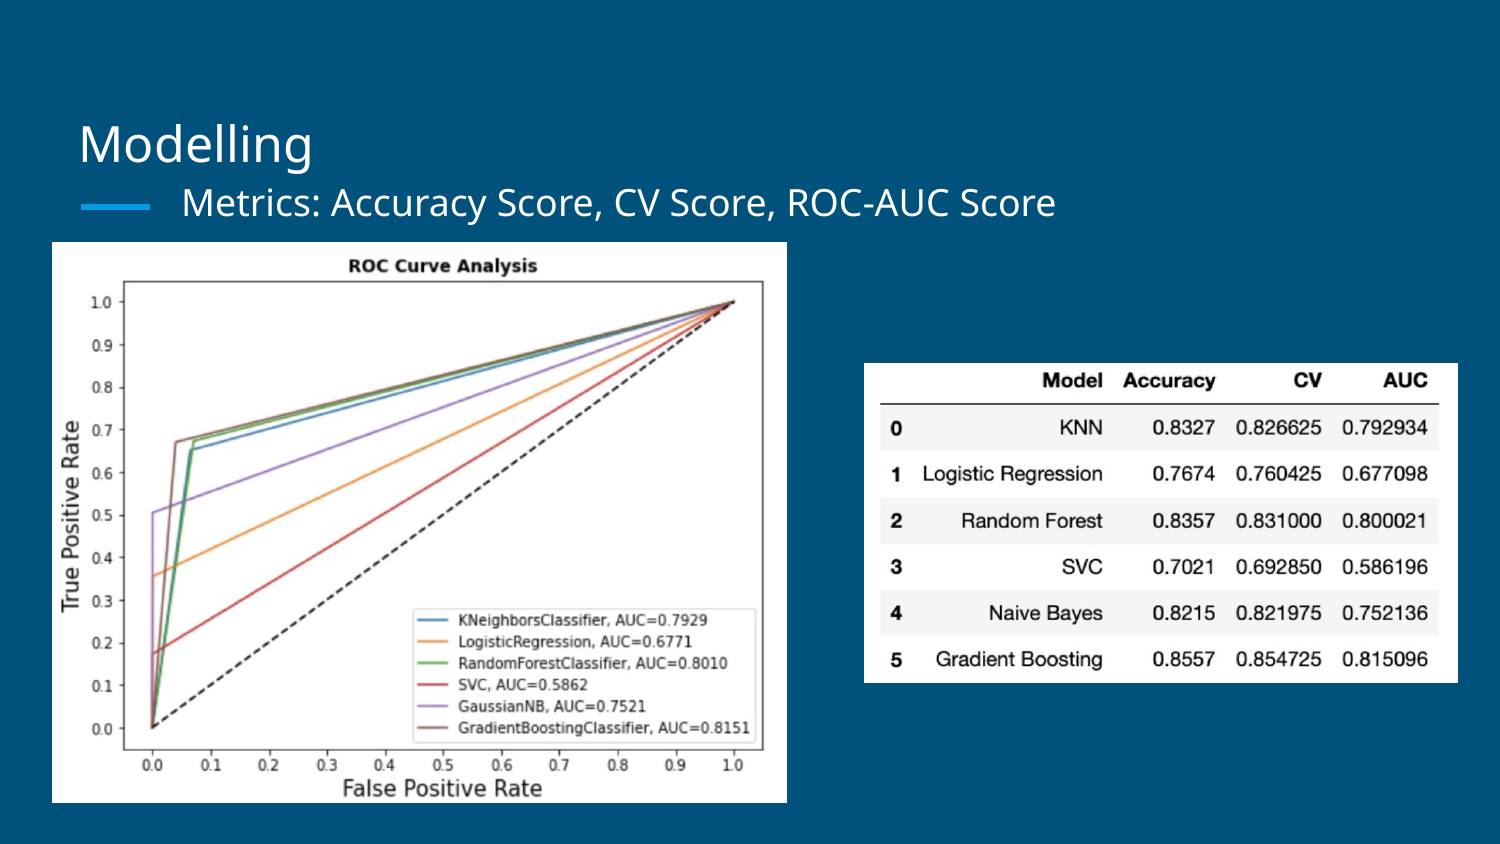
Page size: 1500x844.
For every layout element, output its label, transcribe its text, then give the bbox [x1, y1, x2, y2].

title Modelling [63, 75, 1437, 188]
picture [53, 243, 786, 802]
picture [865, 364, 1457, 682]
text_box Metrics: Accuracy Score, CV Score, ROC-AUC Score [166, 171, 1111, 231]
